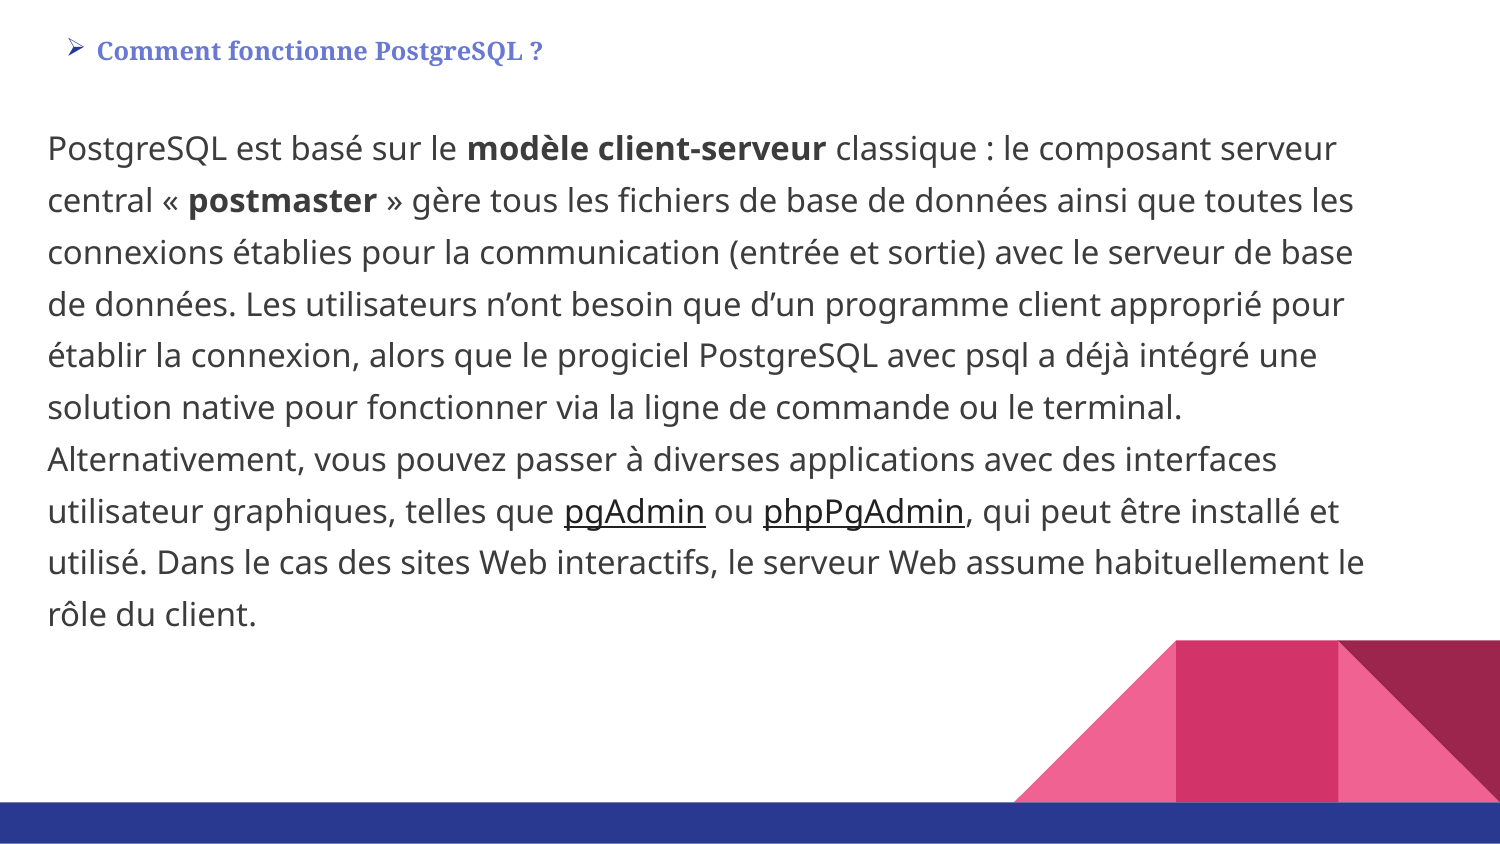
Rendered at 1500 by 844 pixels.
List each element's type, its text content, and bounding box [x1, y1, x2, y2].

title Comment fonctionne PostgreSQL ? [51, 17, 1449, 118]
list PostgreSQL est basé sur le modèle client-serveur classique : le composant serveur central « postmaster » gère tous les fichiers de base de données ainsi que toutes les connexions établies pour la communication (entrée et sortie) avec le serveur de base de données. Les utilisateurs n’ont besoin que d’un programme client approprié pour établir la connexion, alors que le progiciel PostgreSQL avec psql a déjà intégré une solution native pour fonctionner via la ligne de commande ou le terminal. Alternativement, vous pouvez passer à diverses applications avec des interfaces utilisateur graphiques, telles que pgAdmin ou phpPgAdmin, qui peut être installé et utilisé. Dans le cas des sites Web interactifs, le serveur Web assume habituellement le rôle du client. [15, 103, 1414, 652]
